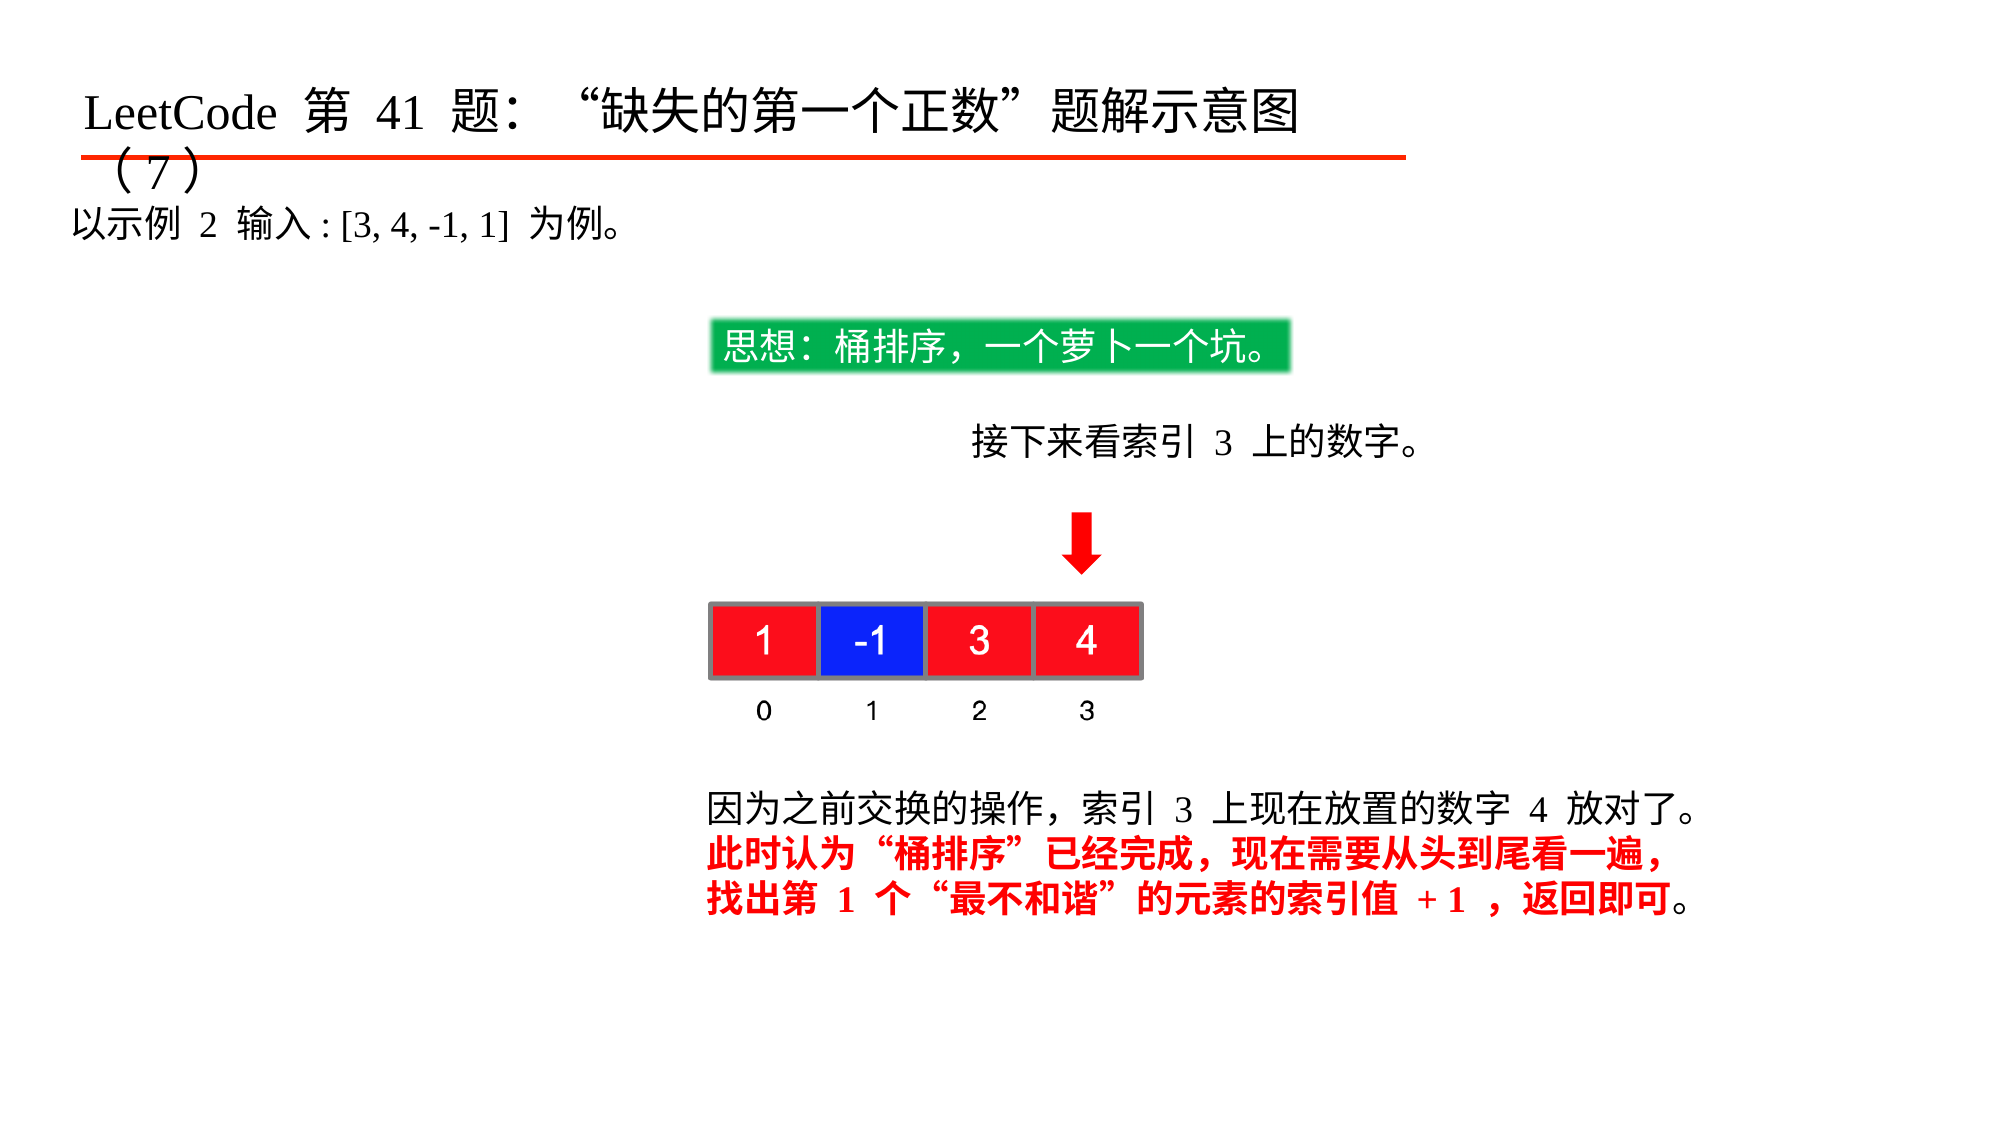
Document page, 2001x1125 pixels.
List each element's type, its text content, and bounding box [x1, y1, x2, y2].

text_box 因为之前交换的操作，索引 3 上现在放置的数字 4 放对了。此时认为“桶排序”已经完成，现在需要从头到尾看一遍，找出第 1 个“最不和谐”的元素的索引值 + 1 ，返回即可。 [692, 777, 1717, 928]
text_box 以示例 2 输入: [3, 4, -1, 1] 为例。 [54, 193, 656, 253]
text_box LeetCode 第 41 题：“缺失的第一个正数”题解示意图（7） [68, 72, 1407, 208]
picture [661, 579, 1265, 743]
text_box 接下来看索引 3 上的数字。 [956, 410, 1445, 471]
text_box [1059, 511, 1105, 577]
text_box 思想：桶排序，一个萝卜一个坑。 [716, 324, 1287, 368]
